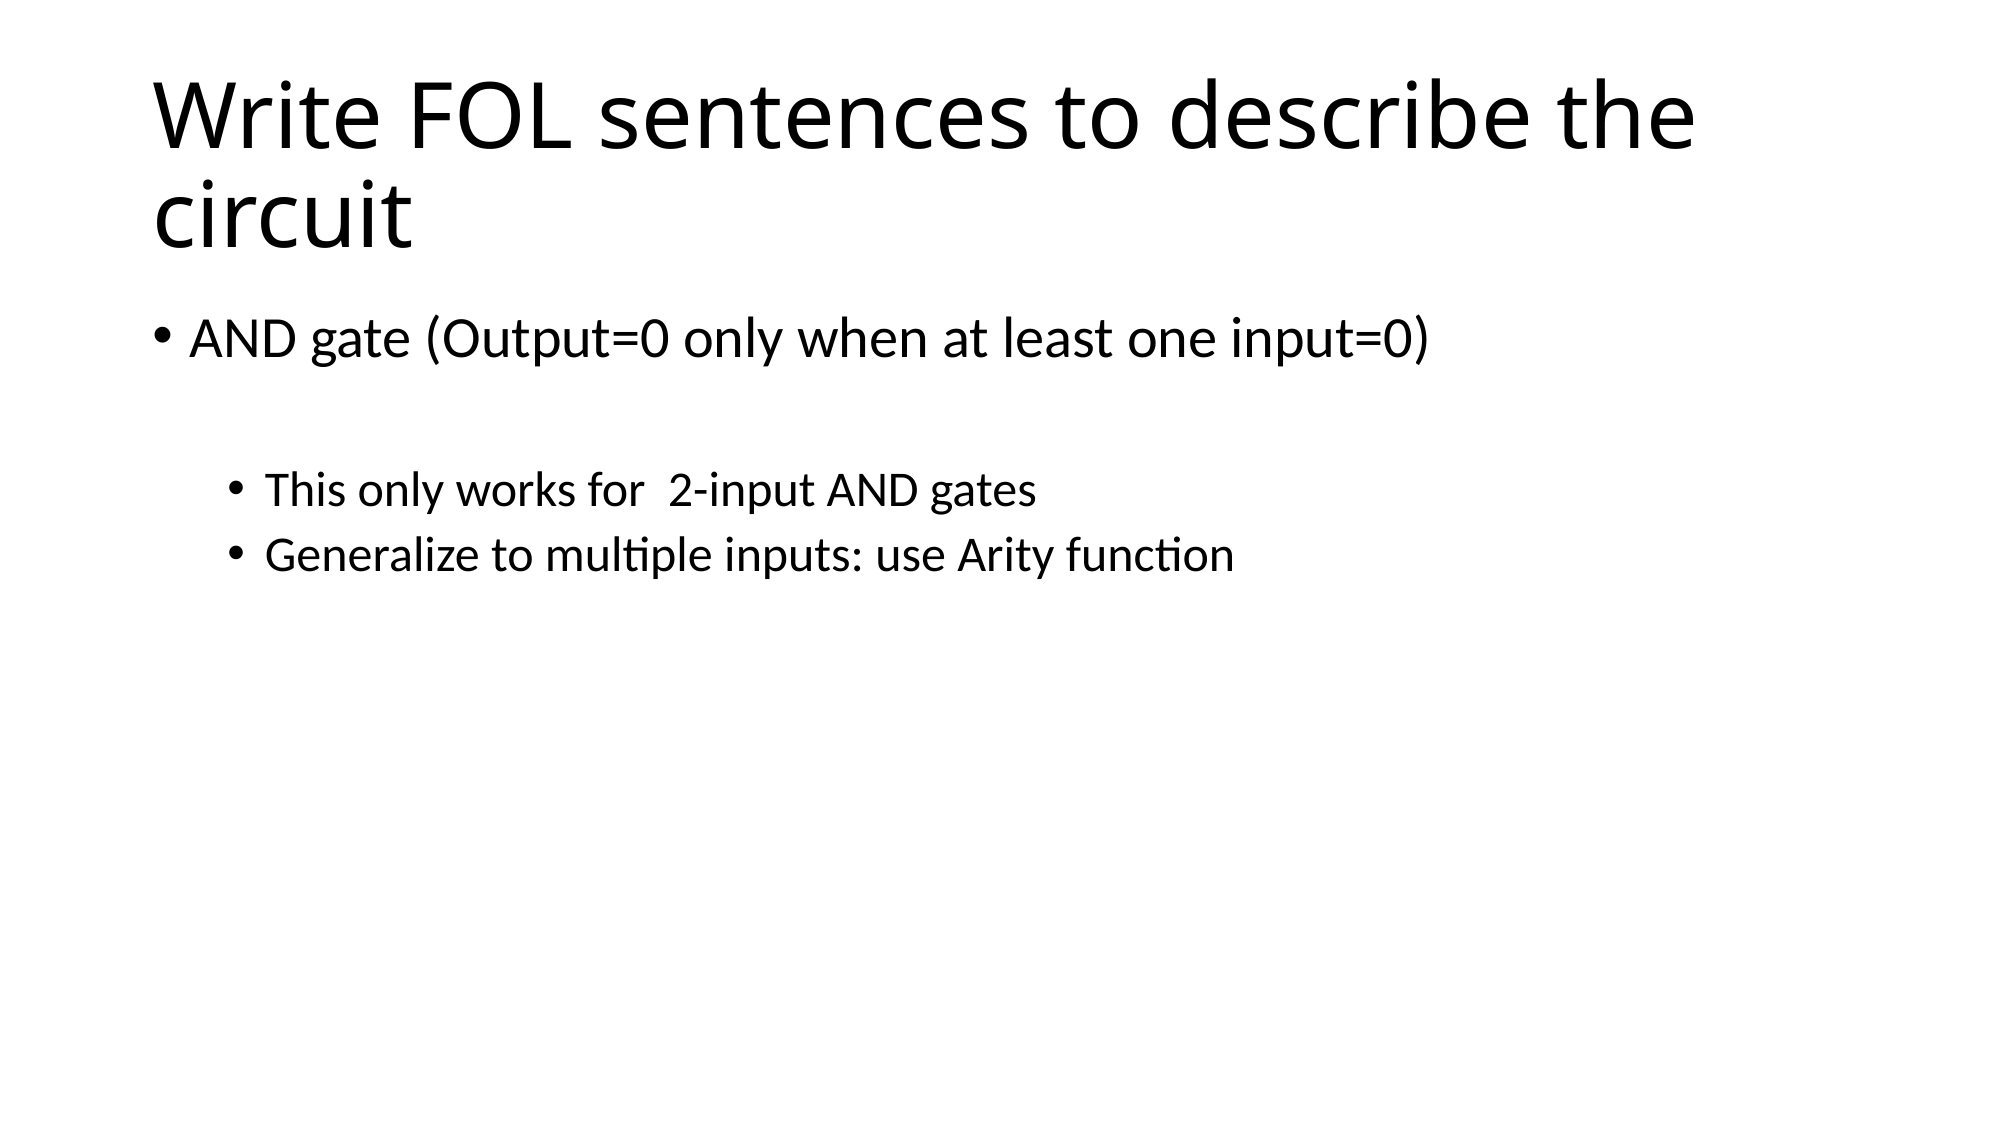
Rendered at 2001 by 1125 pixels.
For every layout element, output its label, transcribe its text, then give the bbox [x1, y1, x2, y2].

title Write FOL sentences to describe the circuit [137, 59, 1863, 278]
